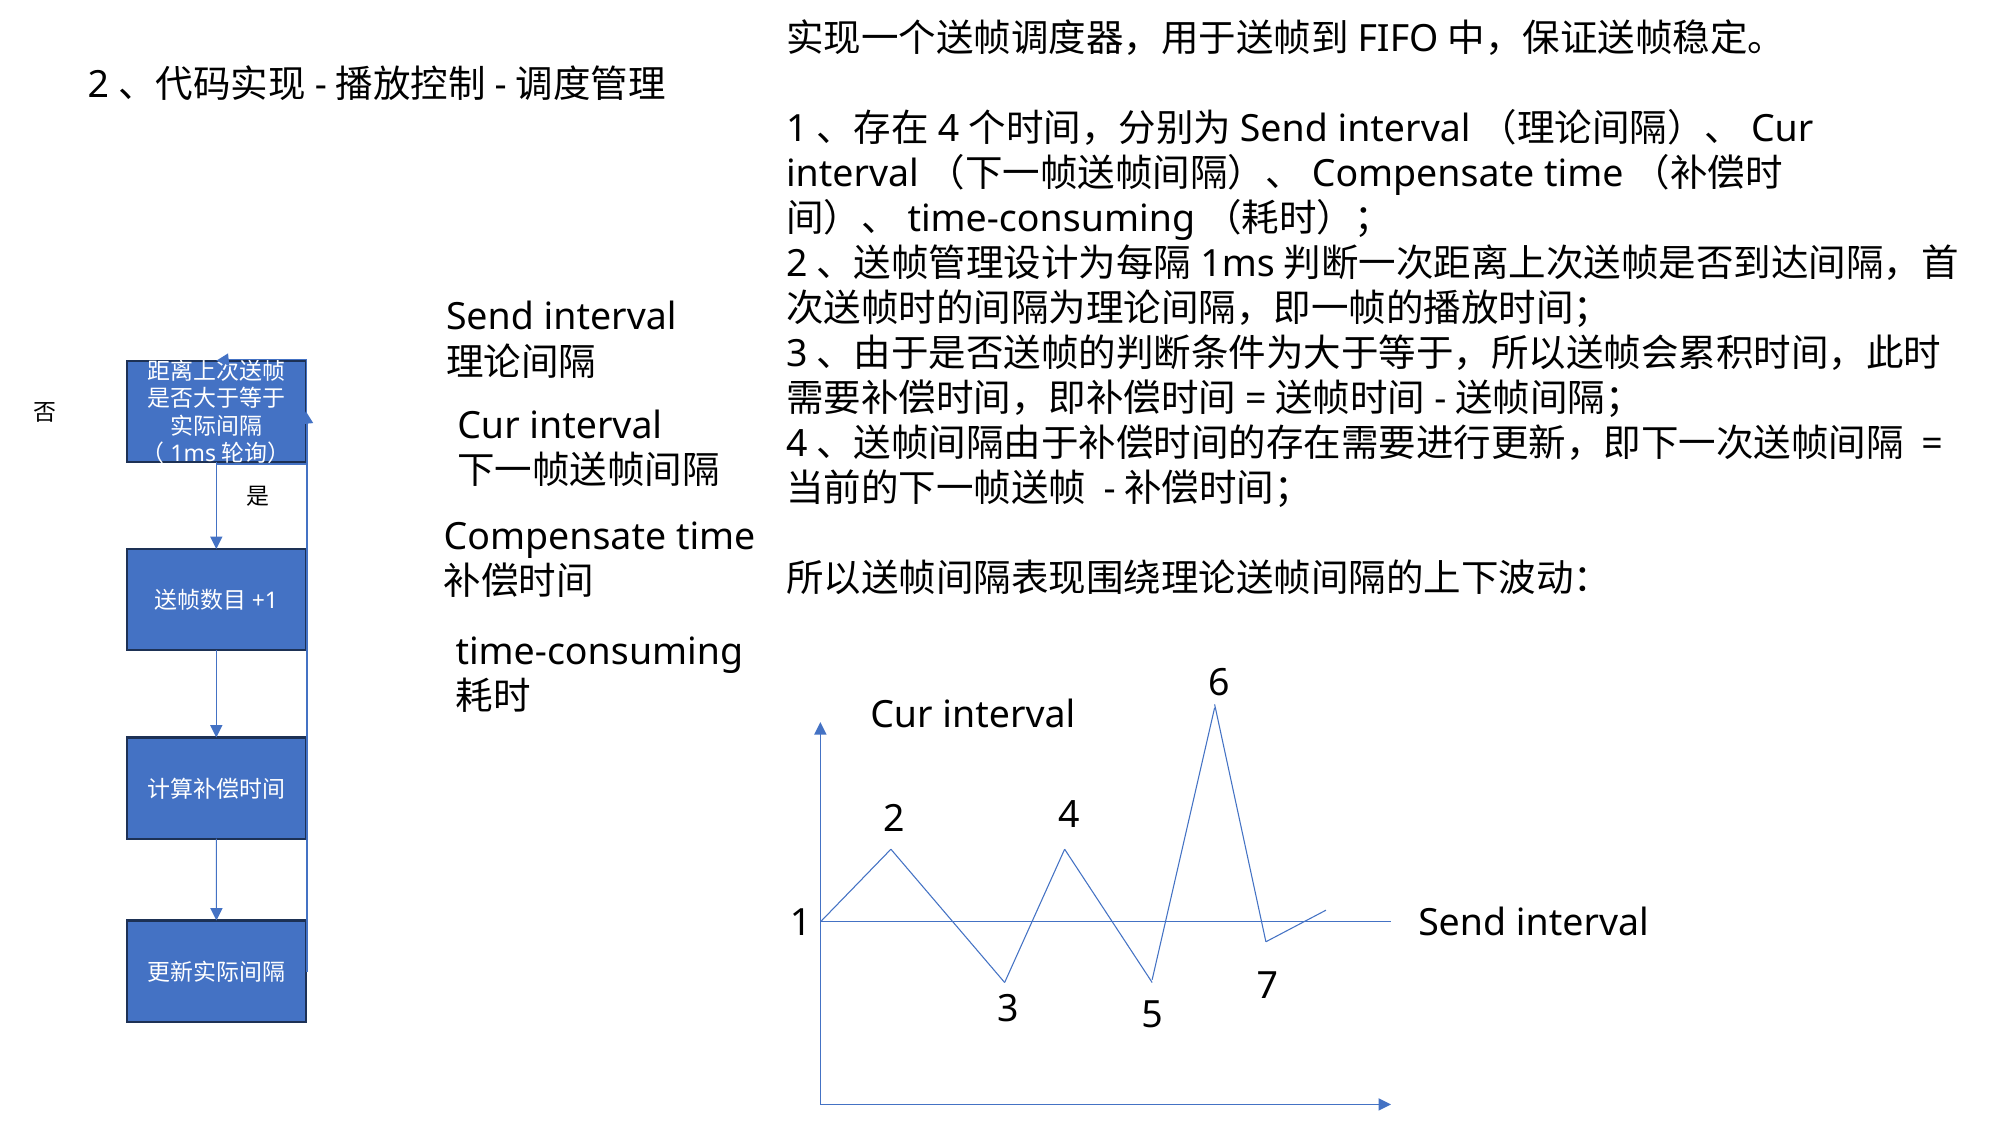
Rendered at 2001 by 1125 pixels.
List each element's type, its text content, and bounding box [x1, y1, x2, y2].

text_box 3 [982, 983, 1027, 1036]
text_box 7 [1241, 953, 1284, 1014]
text_box 送帧数目+1 [126, 548, 305, 651]
text_box 是 [232, 474, 285, 517]
text_box 6 [1193, 650, 1245, 707]
text_box 4 [1043, 782, 1086, 843]
text_box Send interval 理论间隔 [431, 285, 692, 390]
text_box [1004, 849, 1064, 983]
text_box 计算补偿时间 [126, 736, 305, 840]
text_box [820, 849, 890, 922]
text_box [890, 849, 1004, 983]
text_box 2 [868, 786, 911, 847]
text_box Compensate time 补偿时间 [428, 504, 771, 610]
text_box 距离上次送帧是否大于等于实际间隔（1ms轮询） [126, 360, 306, 463]
text_box 1 [775, 890, 820, 951]
text_box 2、代码实现-播放控制-调度管理 [72, 53, 681, 113]
text_box time-consuming 耗时 [440, 619, 775, 725]
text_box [1214, 704, 1266, 942]
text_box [1064, 849, 1153, 983]
text_box 否 [19, 390, 72, 433]
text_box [1265, 910, 1326, 942]
text_box Send interval [1403, 890, 1664, 951]
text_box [1152, 707, 1215, 980]
text_box 5 [1126, 982, 1171, 1043]
text_box 更新实际间隔 [126, 919, 307, 1023]
text_box Cur interval [855, 682, 1101, 743]
text_box Cur interval 下一帧送帧间隔 [442, 393, 735, 499]
text_box 实现一个送帧调度器，用于送帧到FIFO中，保证送帧稳定。 1、存在4个时间，分别为Send interval（理论间隔）、Cur interval（下一帧送帧间隔）、Compensate time（补偿时间）、time-consuming（耗时）； 2、送帧管理设计为每隔1ms判断一次距离上次送帧是否到达间隔，首次送帧时的间隔为理论间隔，即一帧的播放时间； 3、由于是否送帧的判断条件为大于等于，所以送帧会累积时间，此时需要补偿时间，即补偿时间=送帧时间-送帧间隔； 4、送帧间隔由于补偿时间的存在需要进行更新，即下一次送帧间隔 =当前的下一帧送帧 -补偿时间； 所以送帧间隔表现围绕理论送帧间隔的上下波动： [771, 7, 1979, 652]
